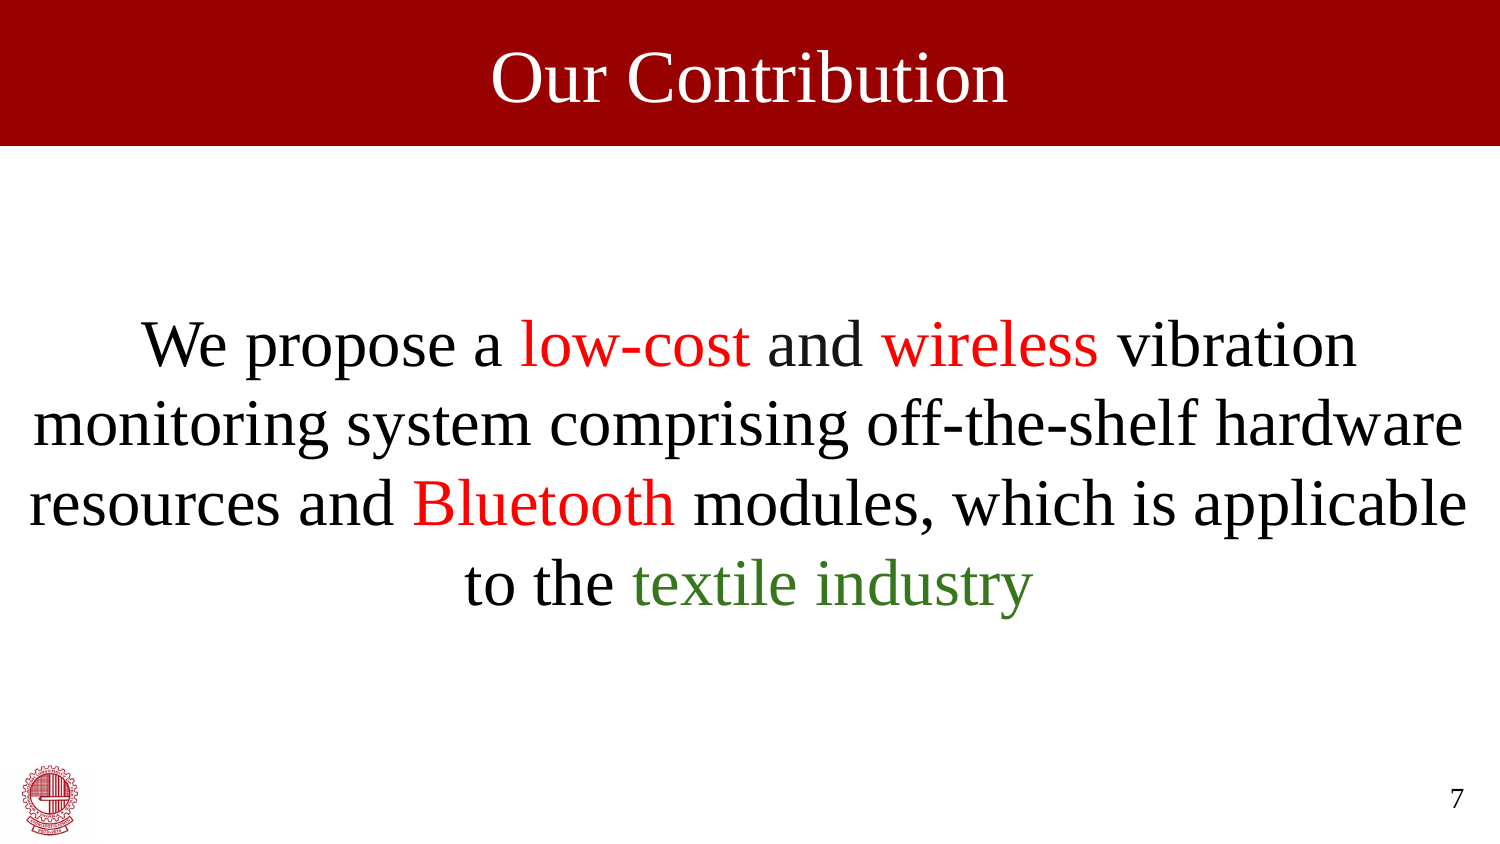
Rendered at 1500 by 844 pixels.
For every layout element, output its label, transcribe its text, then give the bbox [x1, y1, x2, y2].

picture [0, 764, 100, 844]
text_box We propose a low-cost and wireless vibration monitoring system comprising off-the-shelf hardware resources and Bluetooth modules, which is applicable to the textile industry [11, 284, 1489, 716]
slide_number 7 [1389, 764, 1480, 830]
title Our Contribution [0, 0, 1500, 146]
text_box [11, 146, 1489, 152]
